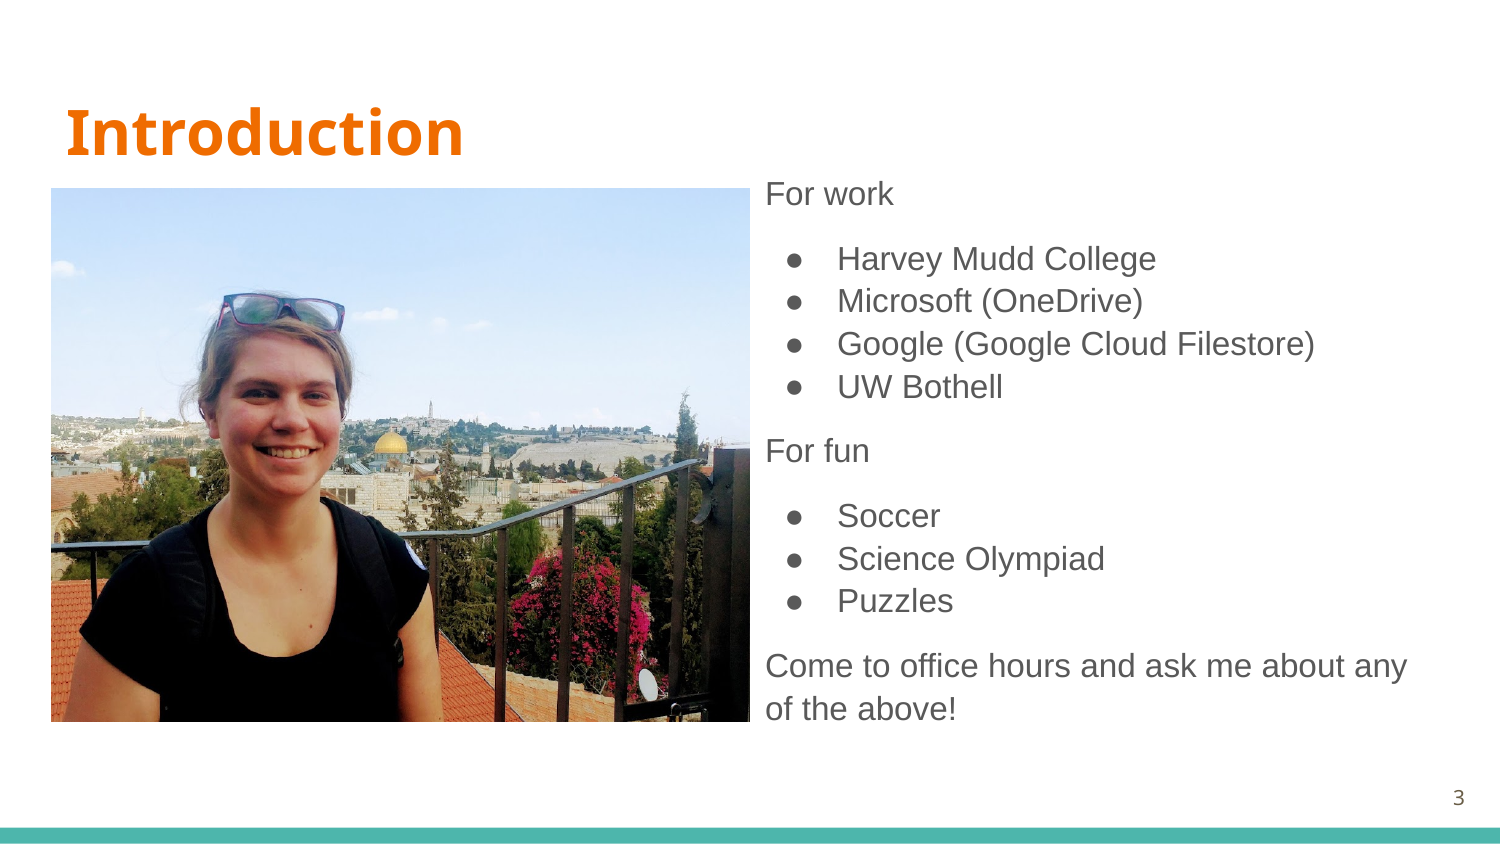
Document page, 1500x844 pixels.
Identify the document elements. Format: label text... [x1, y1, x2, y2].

slide_number ‹#› [1389, 764, 1480, 830]
picture [50, 188, 751, 722]
title Introduction [51, 72, 1449, 188]
list For work Harvey Mudd College Microsoft (OneDrive) Google (Google Cloud Filestore) UW Bothell For fun Soccer Science Olympiad Puzzles Come to office hours and ask me about any of the above! [750, 154, 1449, 750]
